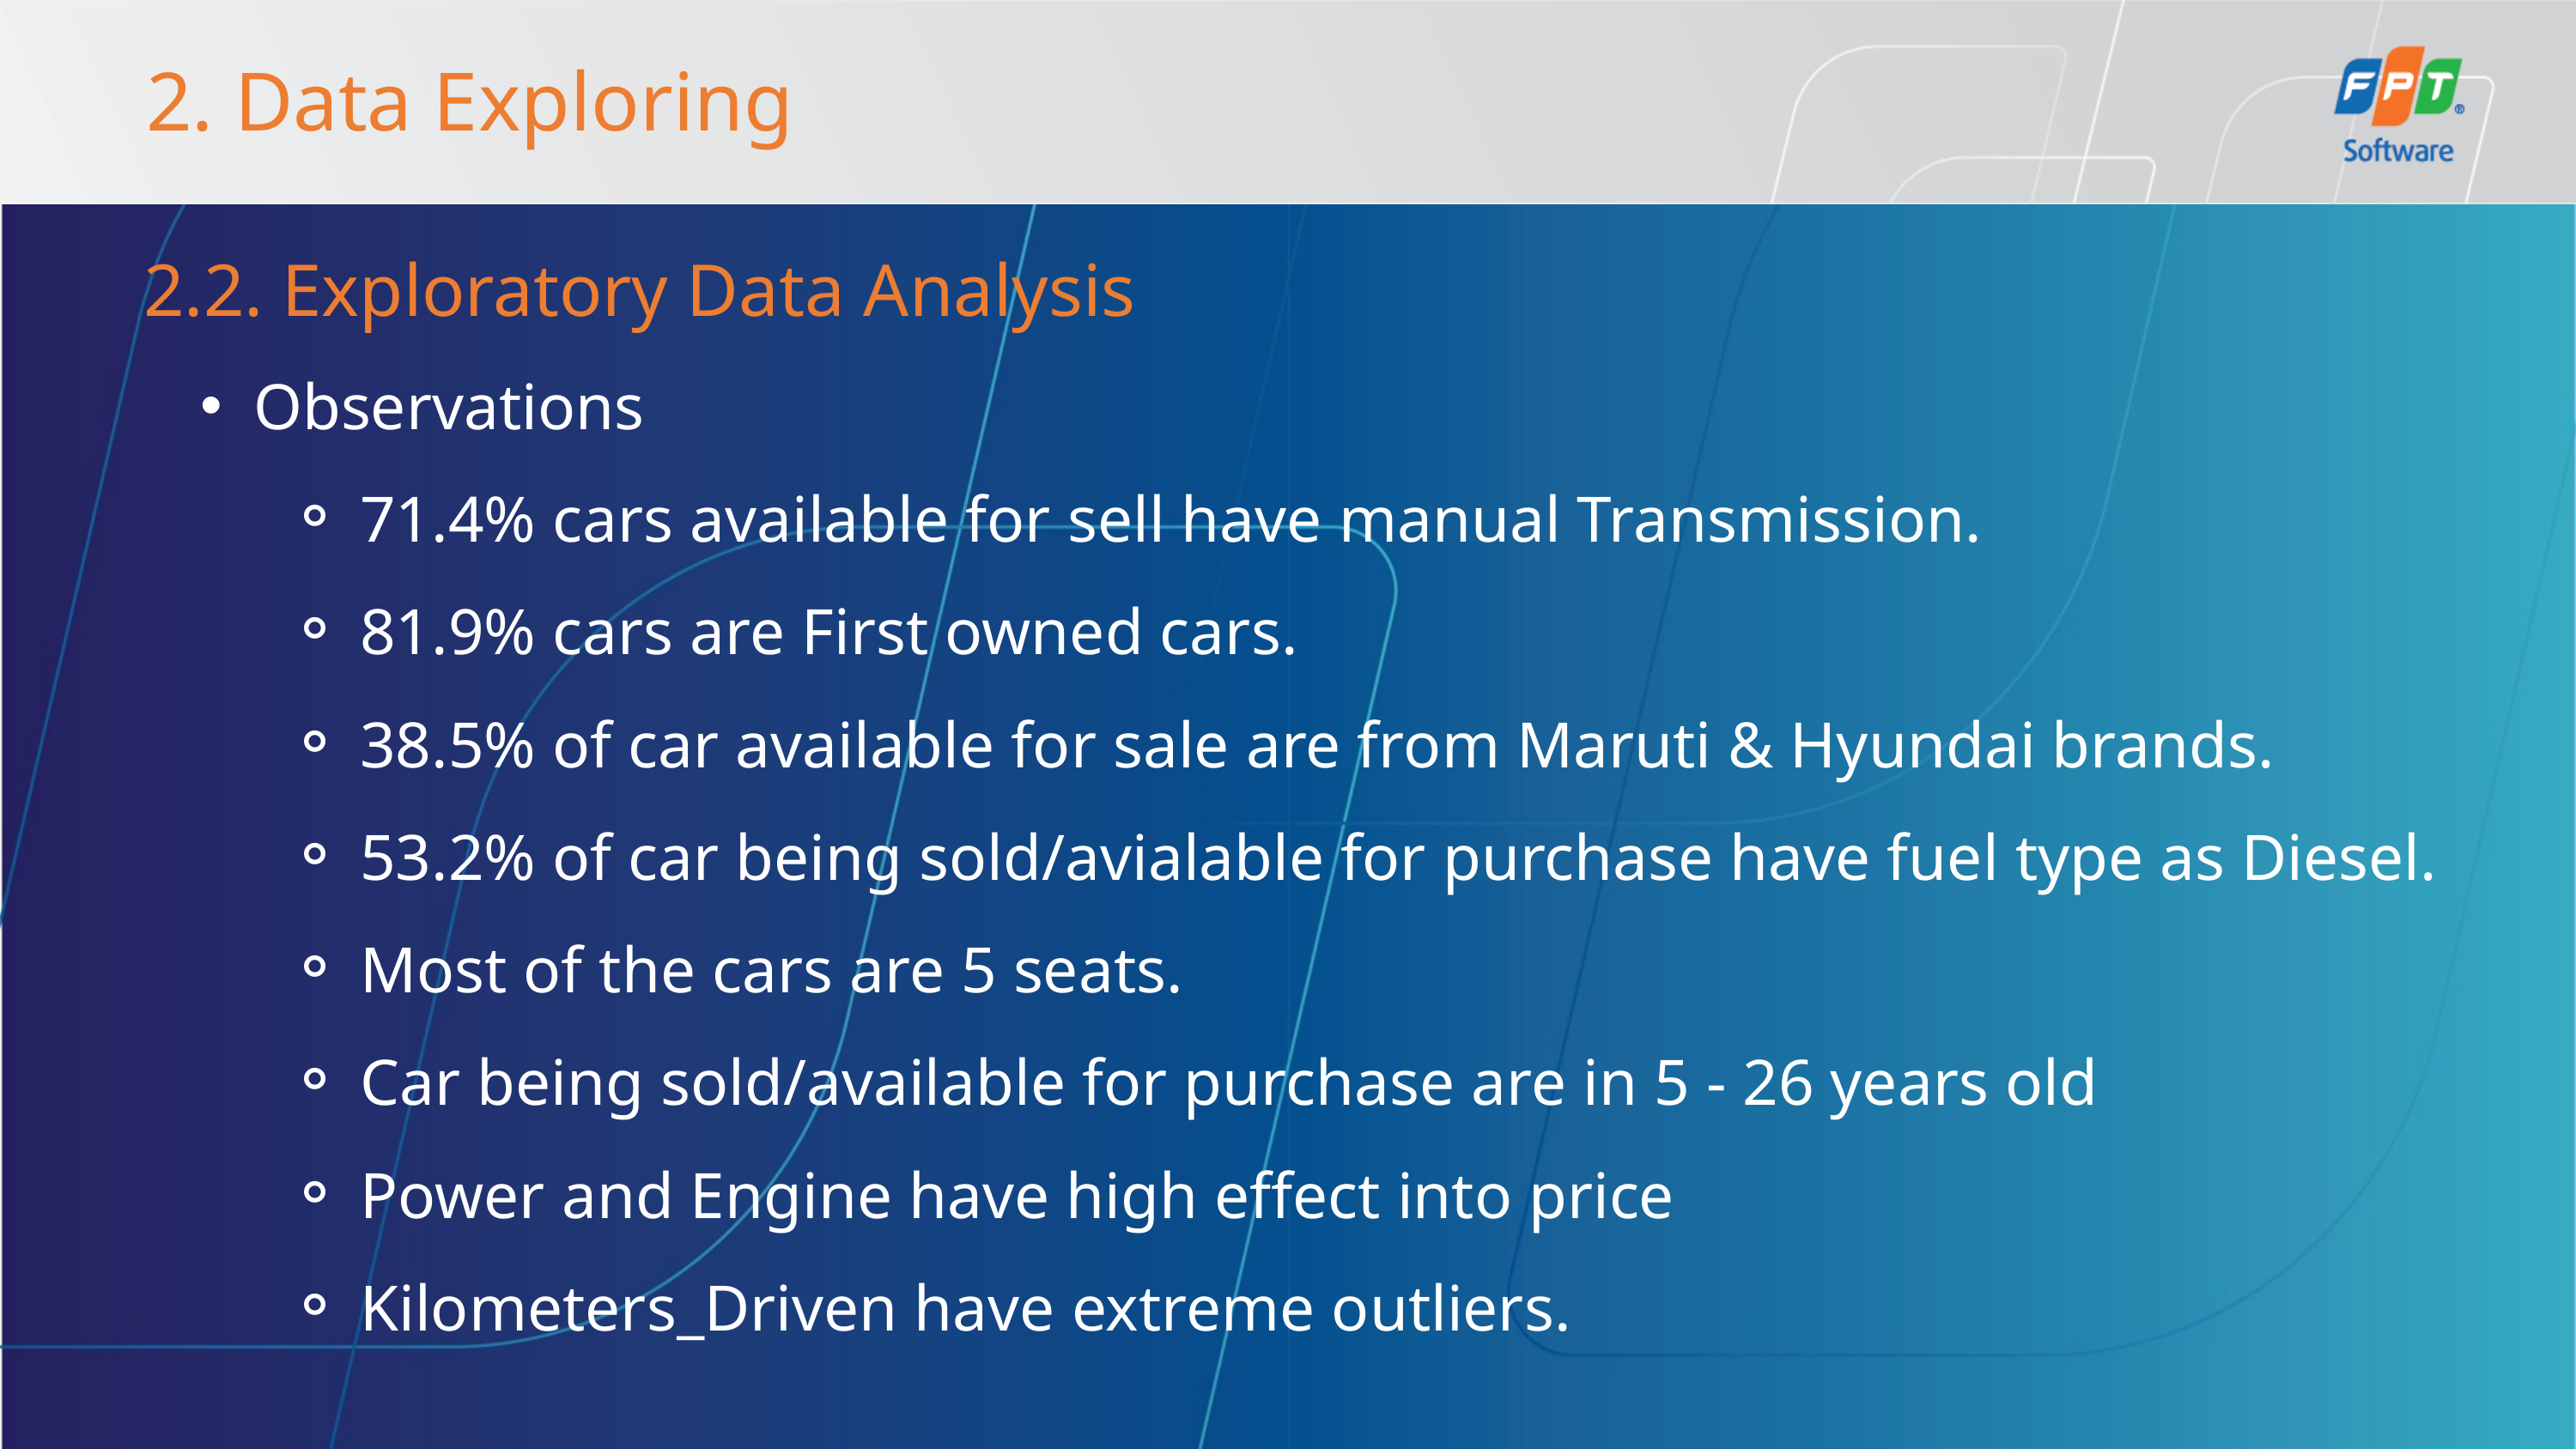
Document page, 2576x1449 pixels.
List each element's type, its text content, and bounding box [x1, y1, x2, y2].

text_box 2. Data Exploring [146, 50, 2430, 147]
text_box 2.2. Exploratory Data Analysis [143, 244, 2428, 330]
text_box Observations 71.4% cars available for sell have manual Transmission. 81.9% cars are First owned cars. 38.5% of car available for sale are from Maruti & Hyundai brands. 53.2% of car being sold/avialable for purchase have fuel type as Diesel. Most of the cars are 5 seats. Car being sold/available for purchase are in 5 - 26 years old Power and Engine have high effect into price Kilometers_Driven have extreme outliers. [147, 329, 2488, 1344]
text_box [0, 0, 2576, 204]
text_box [0, 204, 2576, 1449]
